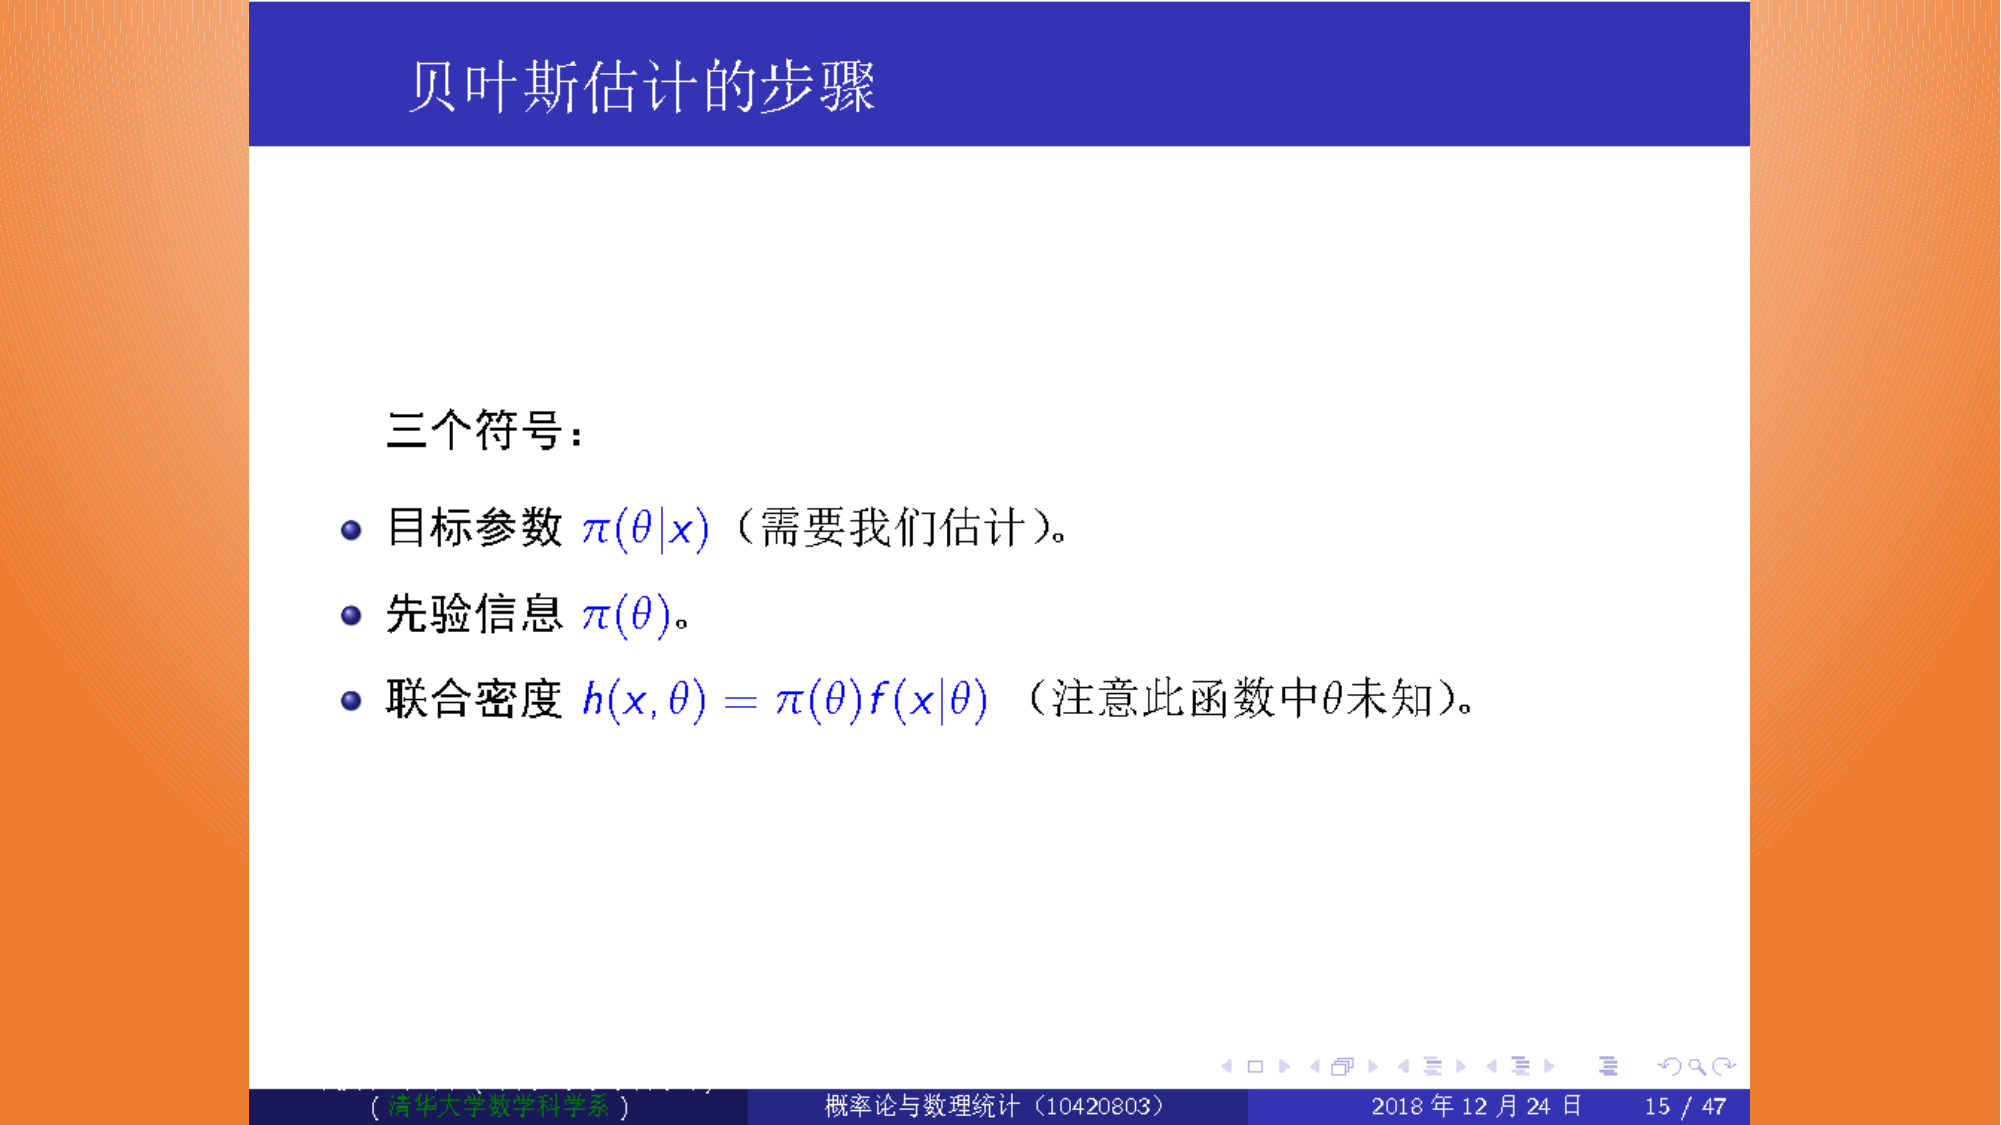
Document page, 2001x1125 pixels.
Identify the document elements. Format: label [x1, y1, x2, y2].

picture [249, 0, 1750, 1125]
